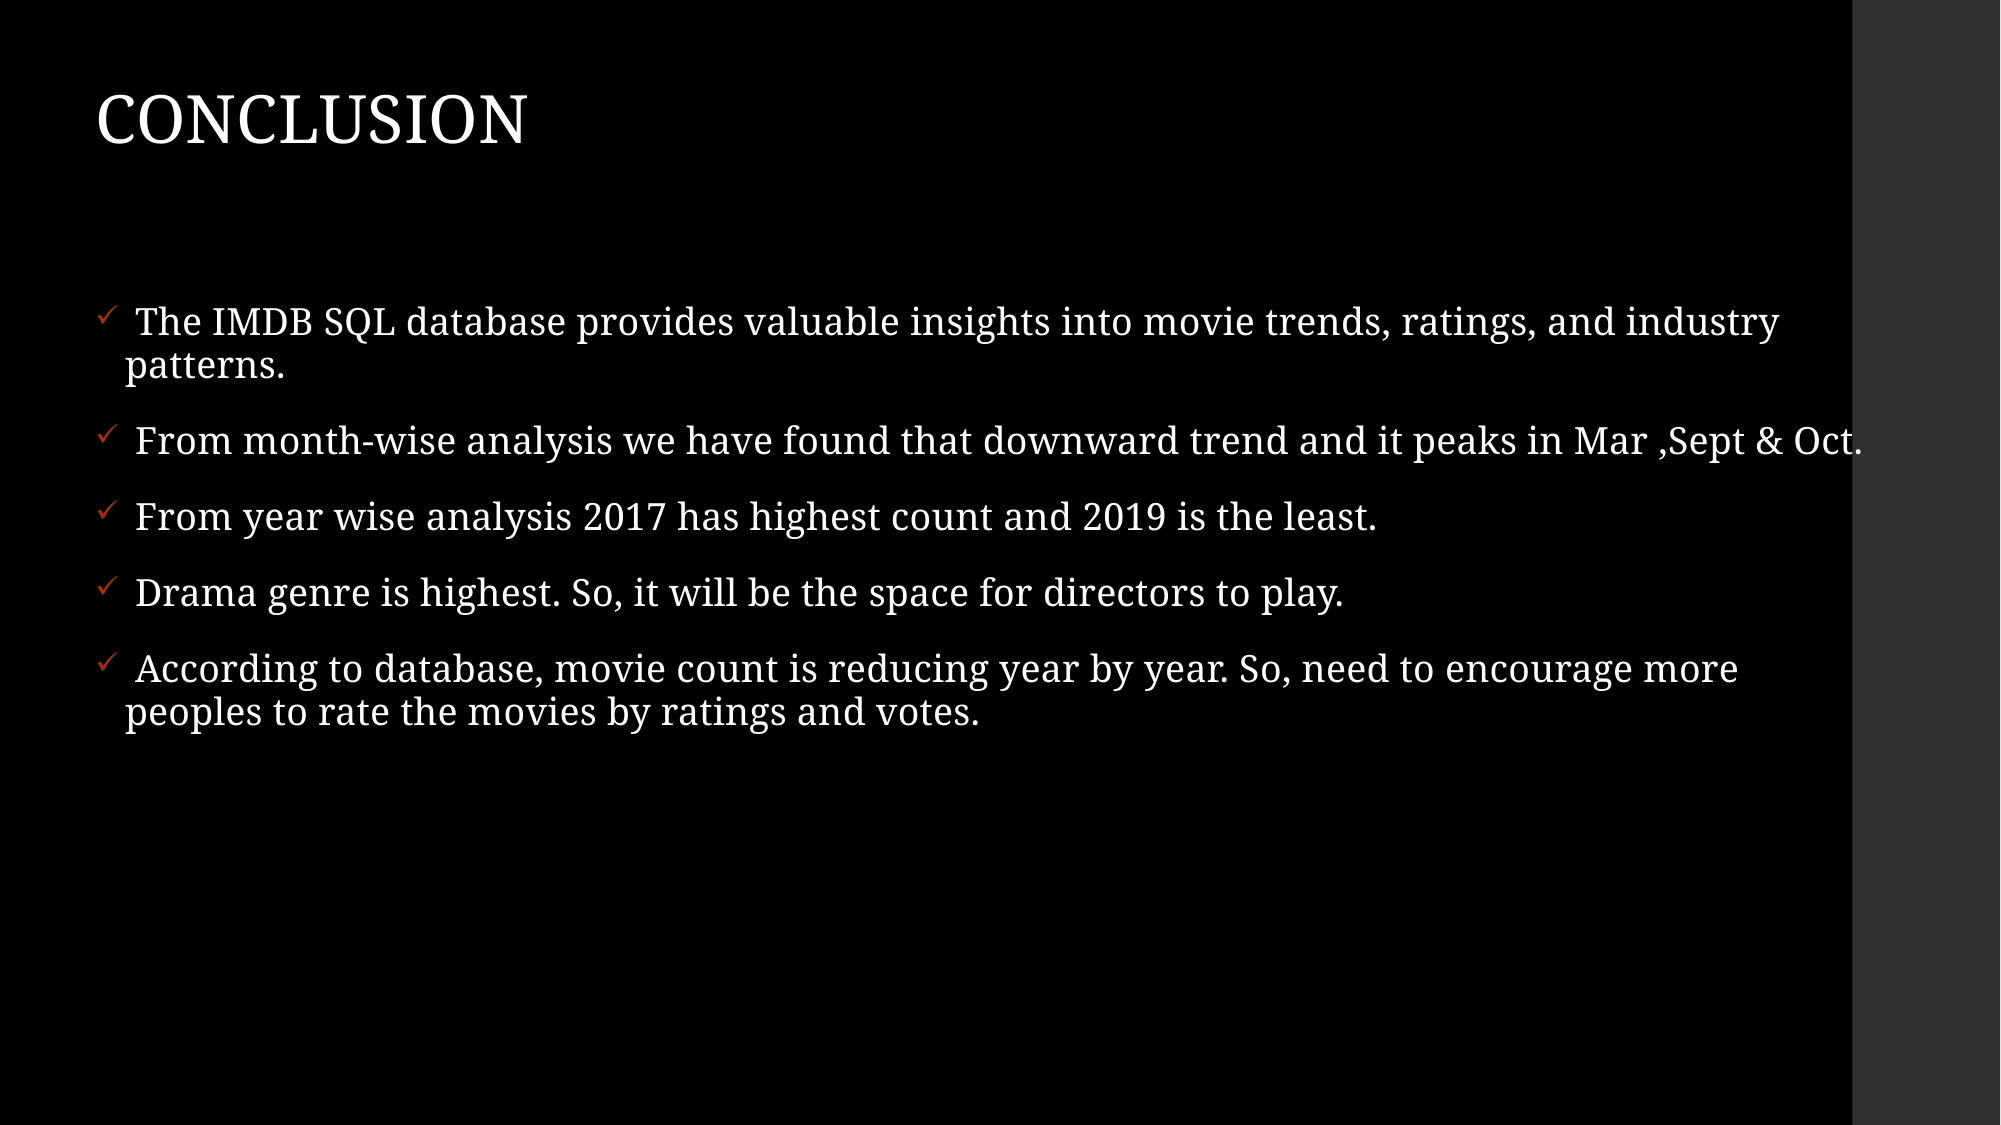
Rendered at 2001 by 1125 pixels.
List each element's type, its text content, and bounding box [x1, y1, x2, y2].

list CONCLUSION The IMDB SQL database provides valuable insights into movie trends, ratings, and industry patterns. From month-wise analysis we have found that downward trend and it peaks in Mar ,Sept & Oct. From year wise analysis 2017 has highest count and 2019 is the least. Drama genre is highest. So, it will be the space for directors to play. According to database, movie count is reducing year by year. So, need to encourage more peoples to rate the movies by ratings and votes. [80, 75, 1892, 1014]
